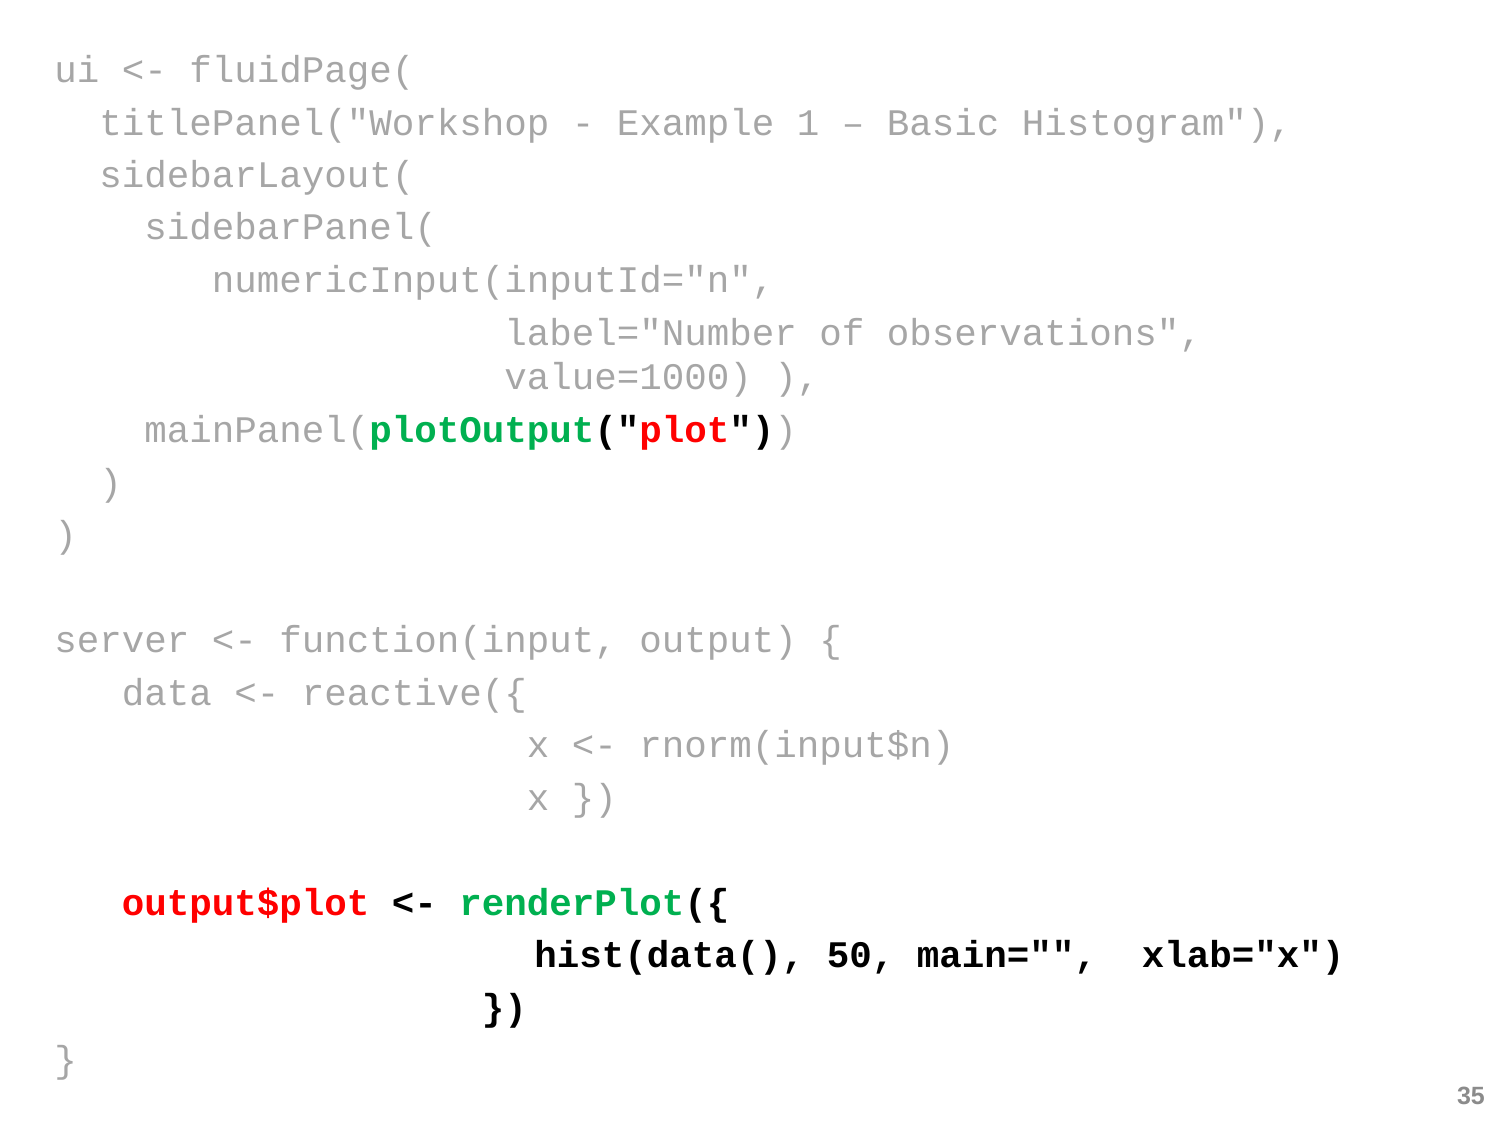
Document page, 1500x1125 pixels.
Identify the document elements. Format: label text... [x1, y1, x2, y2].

slide_number 35 [1433, 1065, 1500, 1125]
list ui <- fluidPage( titlePanel("Workshop - Example 1 – Basic Histogram"), sidebarLayout( sidebarPanel( numericInput(inputId="n", label="Number of observations", value=1000) ), mainPanel(plotOutput("plot")) ) ) server <- function(input, output) { data <- reactive({ x <- rnorm(input$n) x }) output$plot <- renderPlot({ hist(data(), 50, main="", xlab="x") }) } [39, 37, 1454, 1100]
